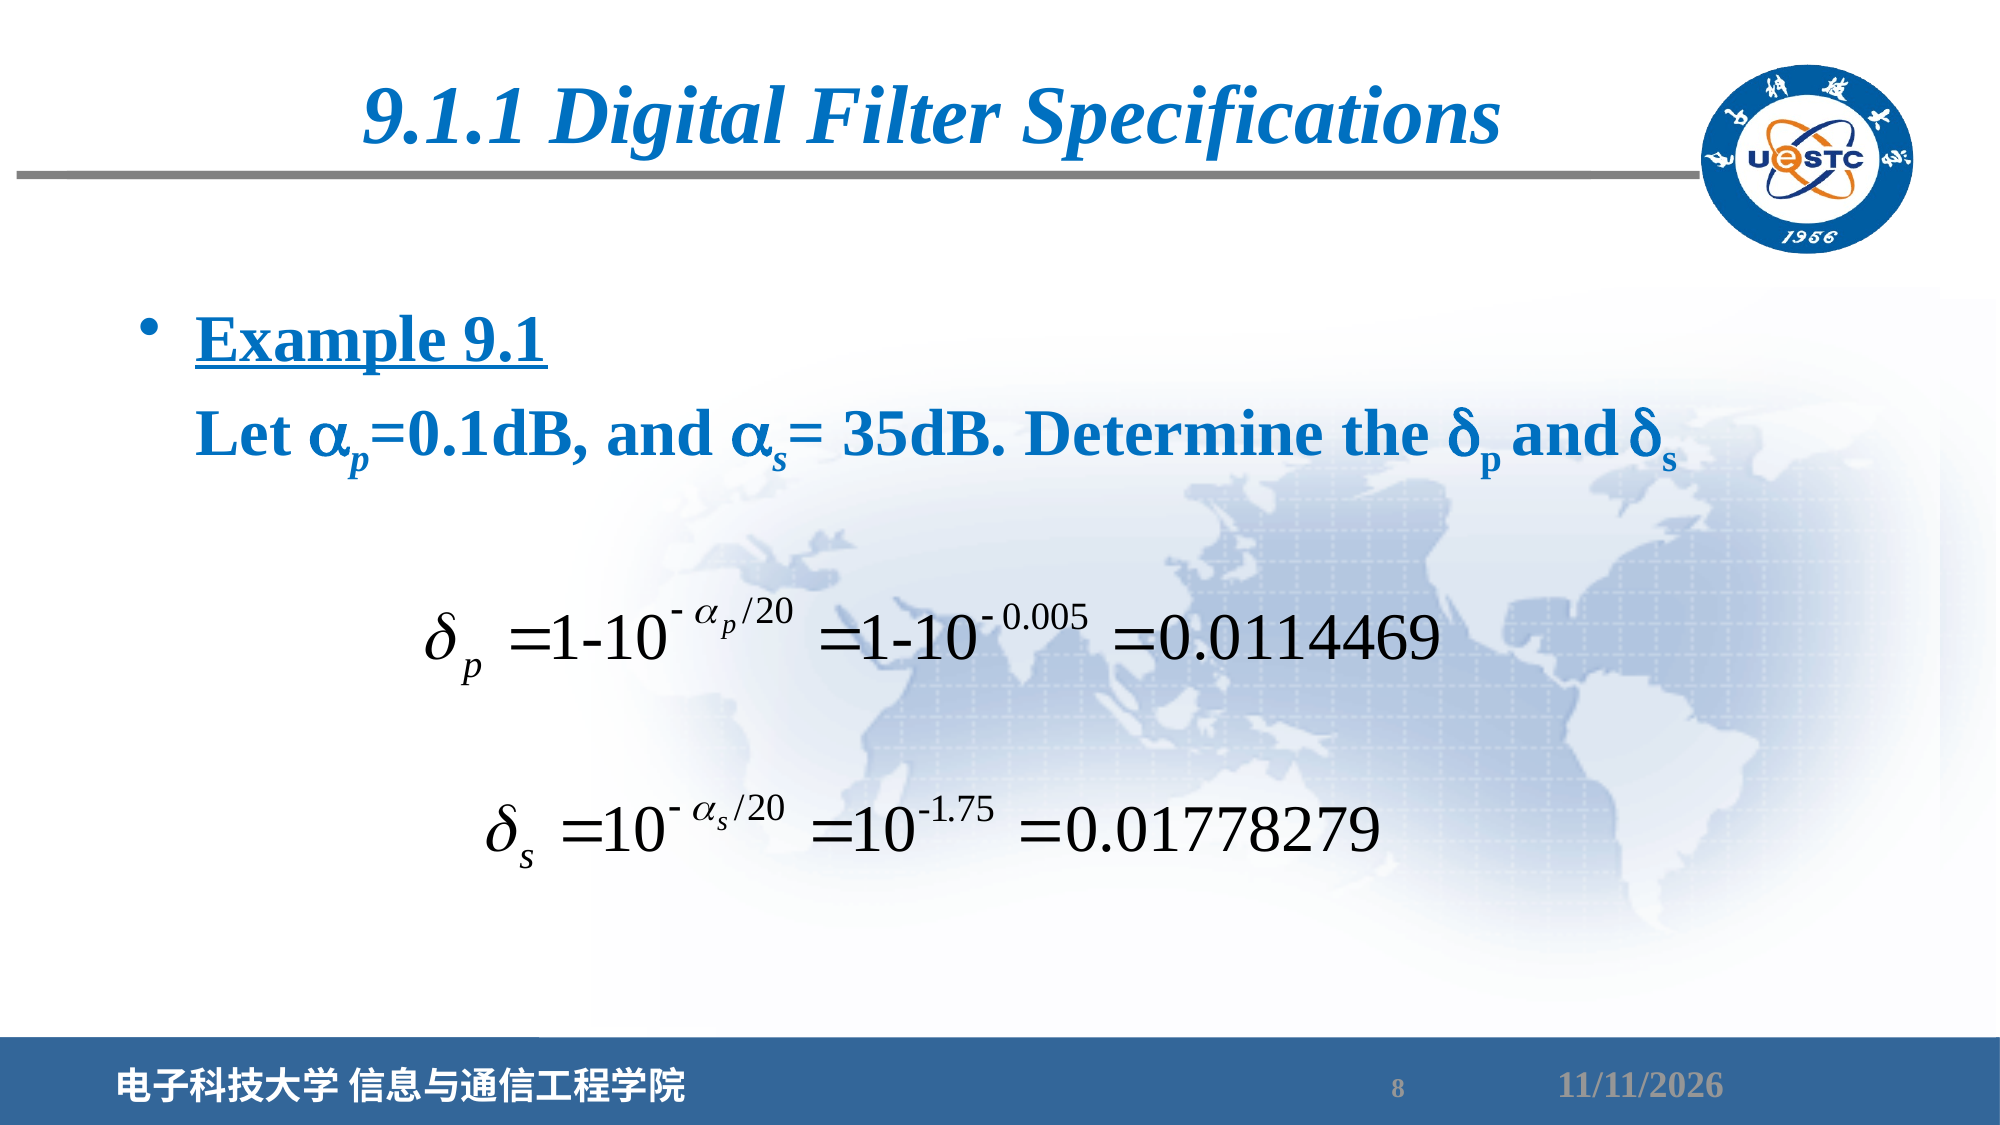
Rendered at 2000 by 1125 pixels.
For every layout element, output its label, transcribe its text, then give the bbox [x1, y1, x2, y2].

list Example 9.1 Let p=0.1dB, and s= 35dB. Determine the p and s [123, 287, 1867, 521]
picture [1678, 56, 1968, 263]
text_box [421, 588, 1445, 692]
text_box 9.1.1 Digital Filter Specifications [33, 45, 1833, 175]
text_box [481, 786, 1385, 875]
picture [483, 287, 1996, 1037]
